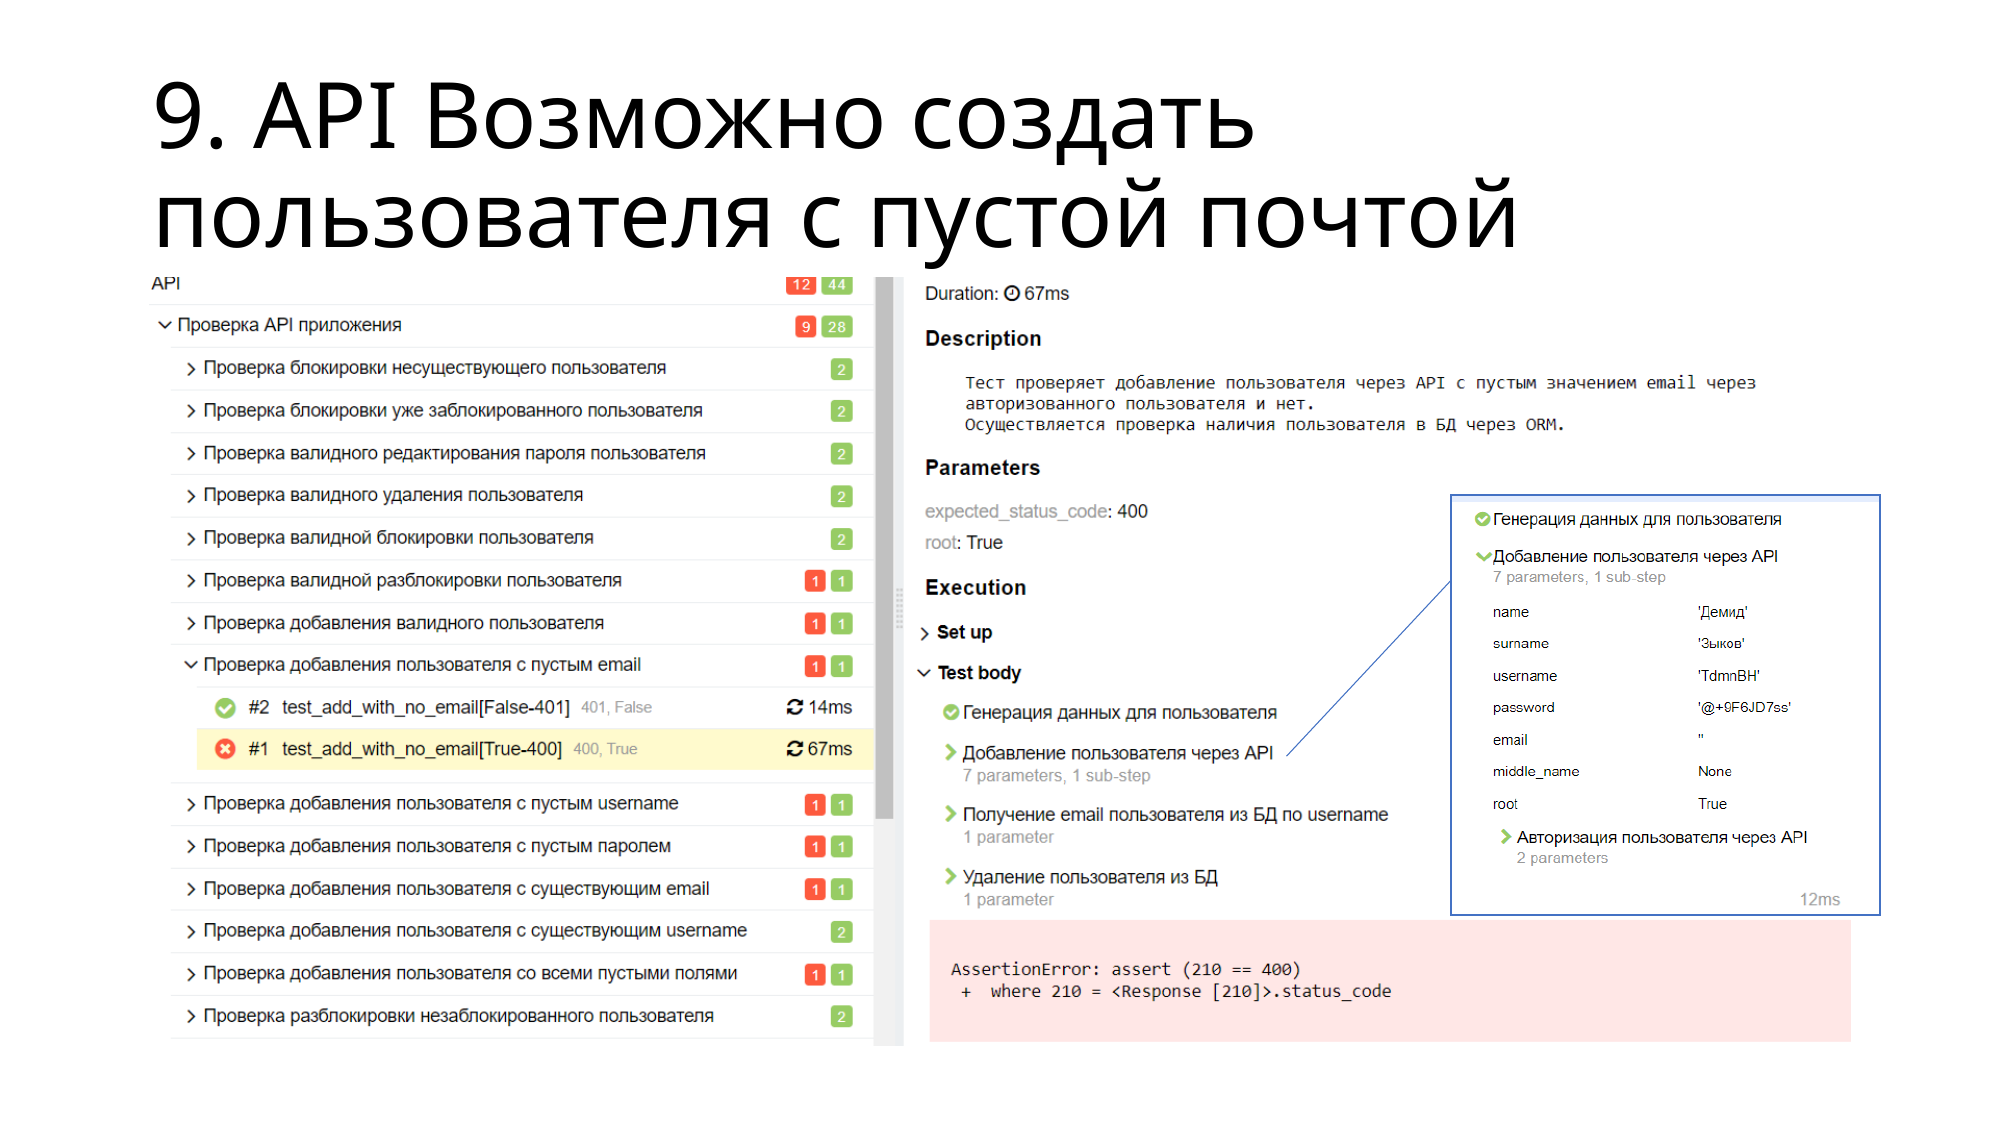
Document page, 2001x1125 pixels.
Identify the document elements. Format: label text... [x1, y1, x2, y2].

text_box [1851, 880, 1881, 916]
title 9. API Возможно создать пользователя с пустой почтой [137, 59, 1863, 278]
picture [149, 277, 1881, 1046]
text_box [1286, 579, 1452, 757]
